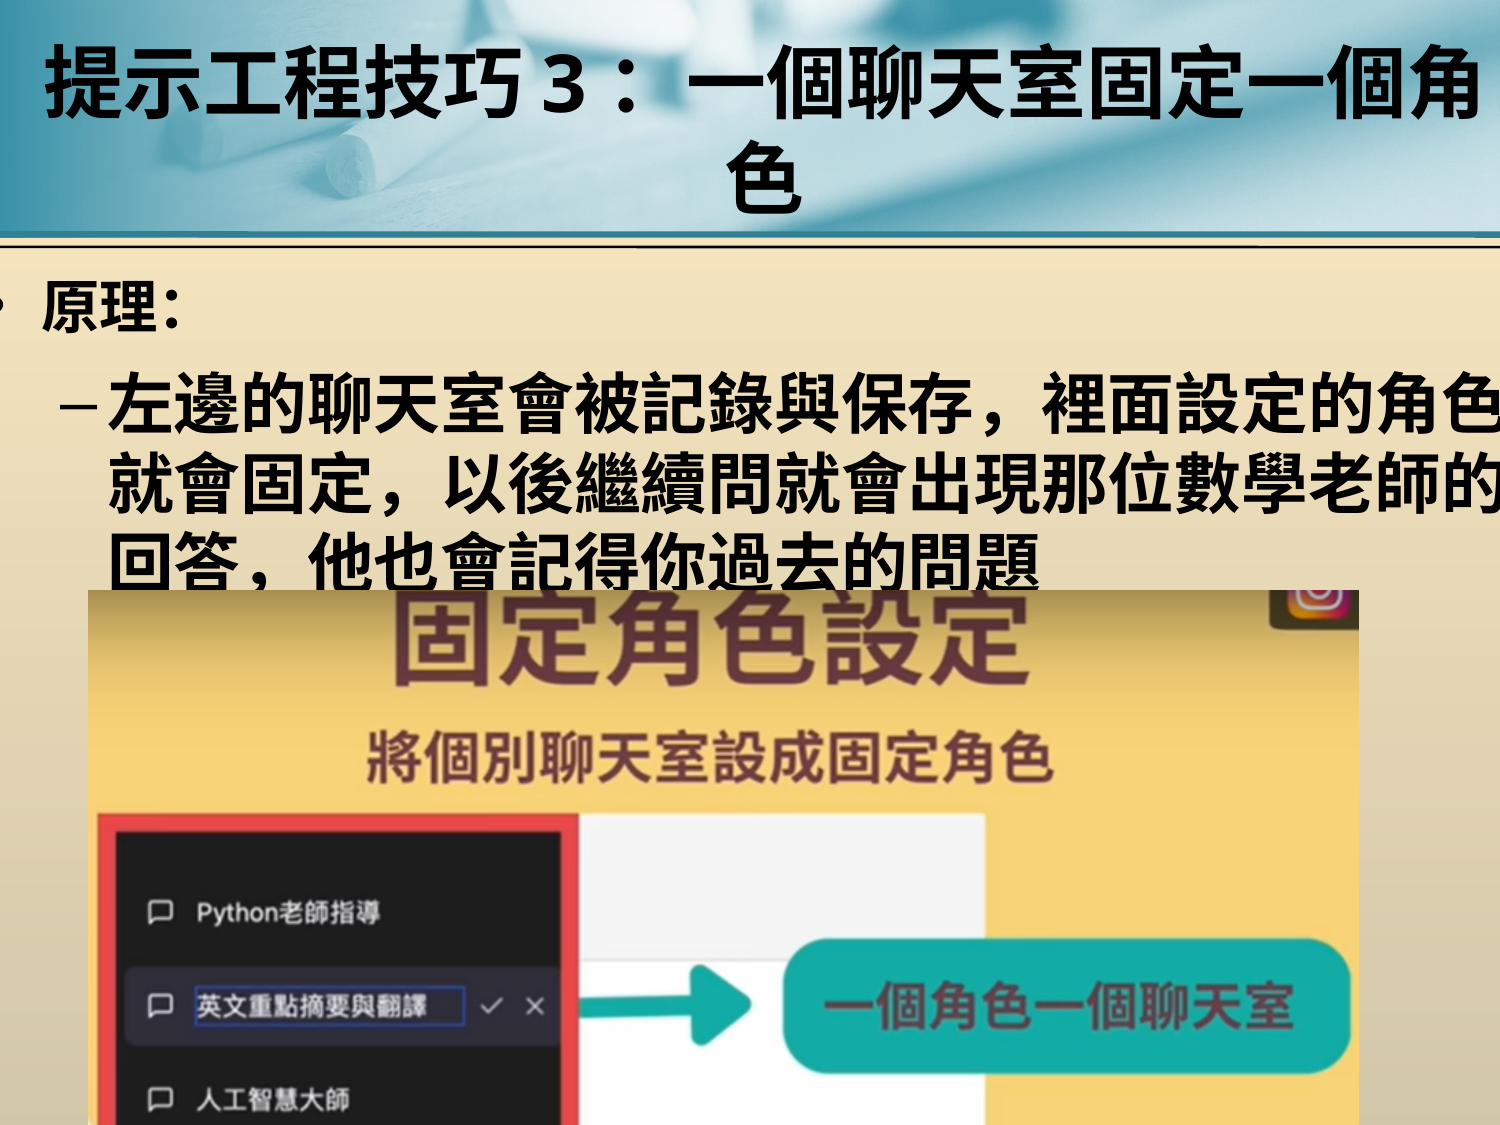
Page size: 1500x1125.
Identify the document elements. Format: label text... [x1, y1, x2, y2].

picture [88, 590, 1359, 1125]
list 原理： 左邊的聊天室會被記錄與保存，裡面設定的角色，就會固定，以後繼續問就會出現那位數學老師的回答，他也會記得你過去的問題 [0, 262, 1500, 1100]
title 提示工程技巧3：一個聊天室固定一個角色 [0, 24, 1500, 233]
